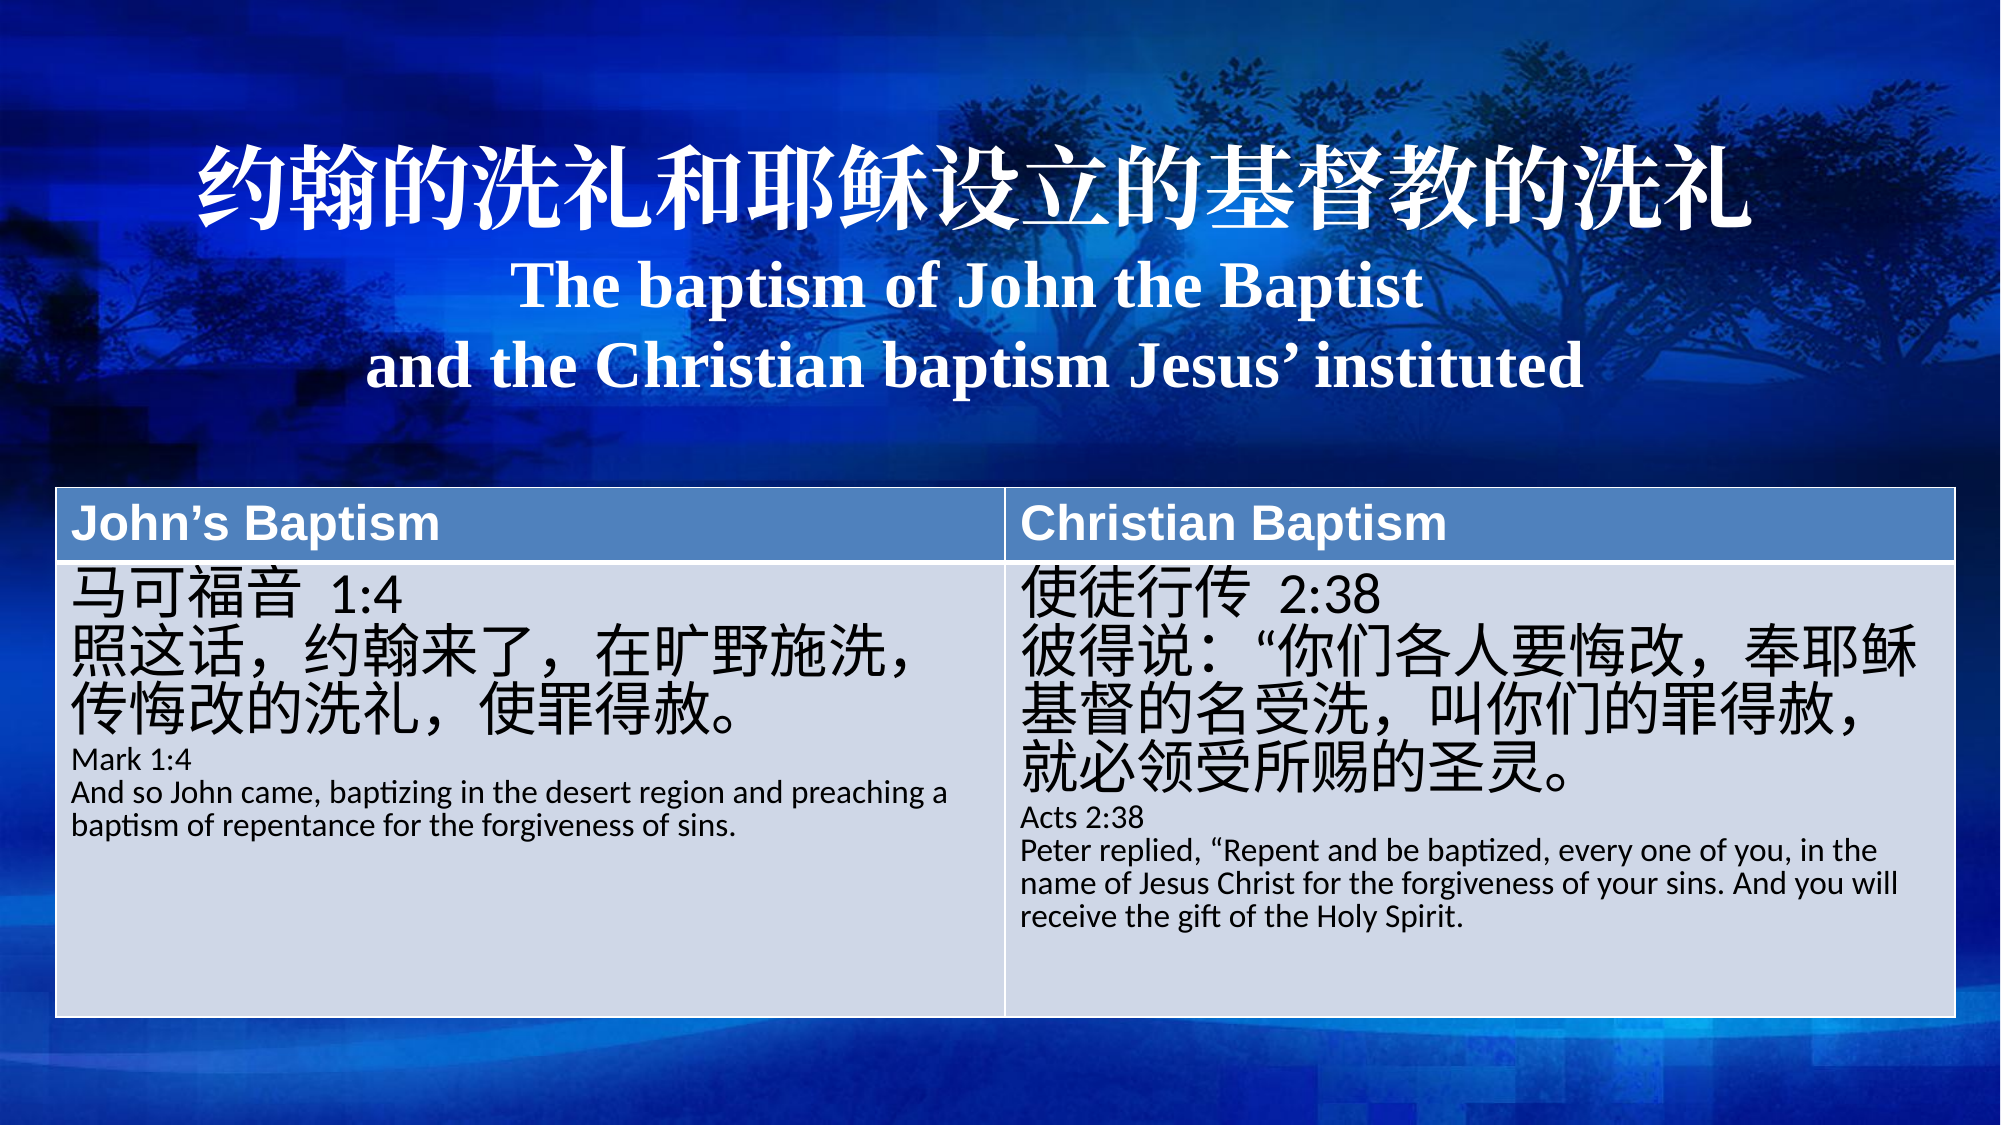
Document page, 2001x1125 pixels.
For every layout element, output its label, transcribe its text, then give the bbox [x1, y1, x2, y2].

picture [0, 0, 2001, 1125]
table_header John’s Baptism [57, 488, 1004, 560]
table_header Christian Baptism [1006, 488, 1954, 560]
table_cell 马可福音 1:4 照这话，约翰来了，在旷野施洗，传悔改的洗礼，使罪得赦。 Mark 1:4 And so John came, baptizing in the desert region and preaching a baptism of repentance for the forgiveness of sins. [57, 565, 1004, 1016]
text_box 约翰的洗礼和耶稣设立的基督教的洗礼 The baptism of John the Baptist and the Christian baptism Jesus’ instituted [51, 123, 1900, 409]
table_cell 使徒行传 2:38 彼得说：“你们各人要悔改，奉耶稣基督的名受洗，叫你们的罪得赦，就必领受所赐的圣灵。 Acts 2:38 Peter replied, “Repent and be baptized, every one of you, in the name of Jesus Christ for the forgiveness of your sins. And you will receive the gift of the Holy Spirit. [1006, 565, 1954, 1016]
